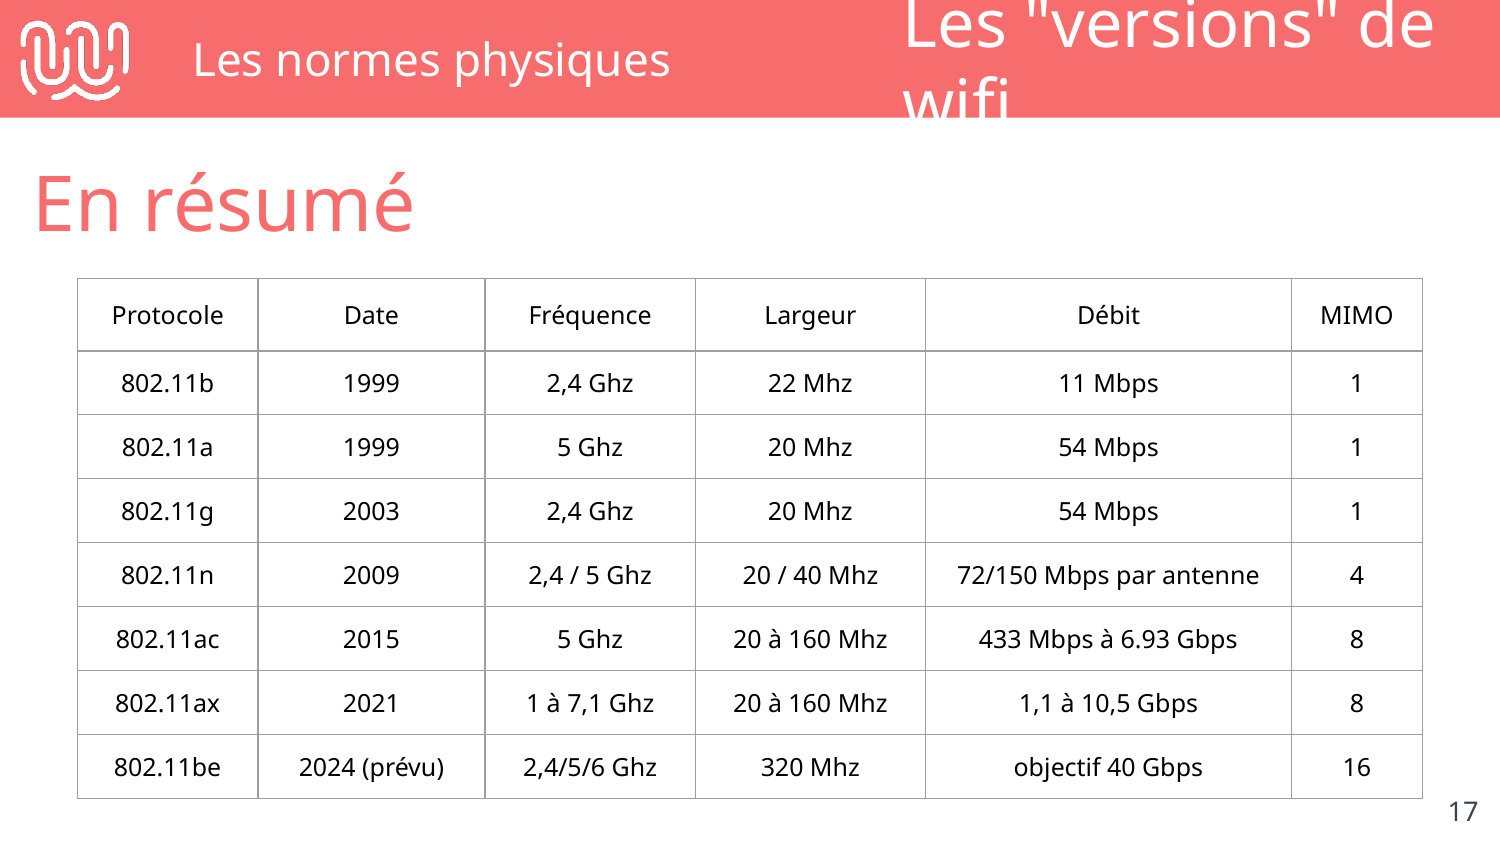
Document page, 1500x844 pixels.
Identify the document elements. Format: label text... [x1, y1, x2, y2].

table_header Fréquence [486, 279, 695, 350]
table_cell 2,4 Ghz [486, 352, 695, 414]
table_cell 4 [1292, 543, 1422, 606]
table_cell 8 [1292, 607, 1422, 670]
table_cell 2009 [259, 543, 484, 606]
table_cell 1 à 7,1 Ghz [486, 671, 695, 734]
slide_number ‹#› [1403, 779, 1494, 844]
table_header Protocole [78, 279, 257, 350]
table_cell 2,4 Ghz [486, 479, 695, 542]
table_cell 2,4 / 5 Ghz [486, 543, 695, 606]
table_cell 433 Mbps à 6.93 Gbps [926, 607, 1291, 670]
table_cell 2015 [259, 607, 484, 670]
table_cell 802.11a [78, 415, 257, 478]
title Les normes physiques [192, 0, 896, 118]
table_cell objectif 40 Gbps [926, 735, 1291, 798]
table_cell 22 Mhz [696, 352, 925, 414]
table_cell 8 [1292, 671, 1422, 734]
table_cell 1,1 à 10,5 Gbps [926, 671, 1291, 734]
subtitle Les "versions" de wifi [902, 31, 1479, 91]
title En résumé [32, 154, 1423, 242]
table_cell 2024 (prévu) [259, 735, 484, 798]
table_cell 5 Ghz [486, 415, 695, 478]
table_cell 54 Mbps [926, 479, 1291, 542]
table_cell 20 Mhz [696, 479, 925, 542]
table_header Date [259, 279, 484, 350]
table_cell 20 à 160 Mhz [696, 607, 925, 670]
table_cell 1 [1292, 415, 1422, 478]
table_cell 1999 [259, 415, 484, 478]
table_cell 802.11be [78, 735, 257, 798]
table_cell 2021 [259, 671, 484, 734]
table_cell 802.11g [78, 479, 257, 542]
table_cell 20 Mhz [696, 415, 925, 478]
table_cell 11 Mbps [926, 352, 1291, 414]
table_cell 802.11ax [78, 671, 257, 734]
table_cell 1999 [259, 352, 484, 414]
table_cell 802.11n [78, 543, 257, 606]
table_cell 1 [1292, 479, 1422, 542]
table_cell 2003 [259, 479, 484, 542]
table_cell 54 Mbps [926, 415, 1291, 478]
table_cell 72/150 Mbps par antenne [926, 543, 1291, 606]
picture [20, 20, 134, 101]
table_cell 320 Mhz [696, 735, 925, 798]
table_header Largeur [696, 279, 925, 350]
table_header Débit [926, 279, 1291, 350]
table_cell 802.11b [78, 352, 257, 414]
table_cell 2,4/5/6 Ghz [486, 735, 695, 798]
table_header MIMO [1292, 279, 1422, 350]
table_cell 5 Ghz [486, 607, 695, 670]
table_cell 20 / 40 Mhz [696, 543, 925, 606]
table_cell 16 [1292, 735, 1422, 798]
table_cell 1 [1292, 352, 1422, 414]
table_cell 20 à 160 Mhz [696, 671, 925, 734]
table_cell 802.11ac [78, 607, 257, 670]
